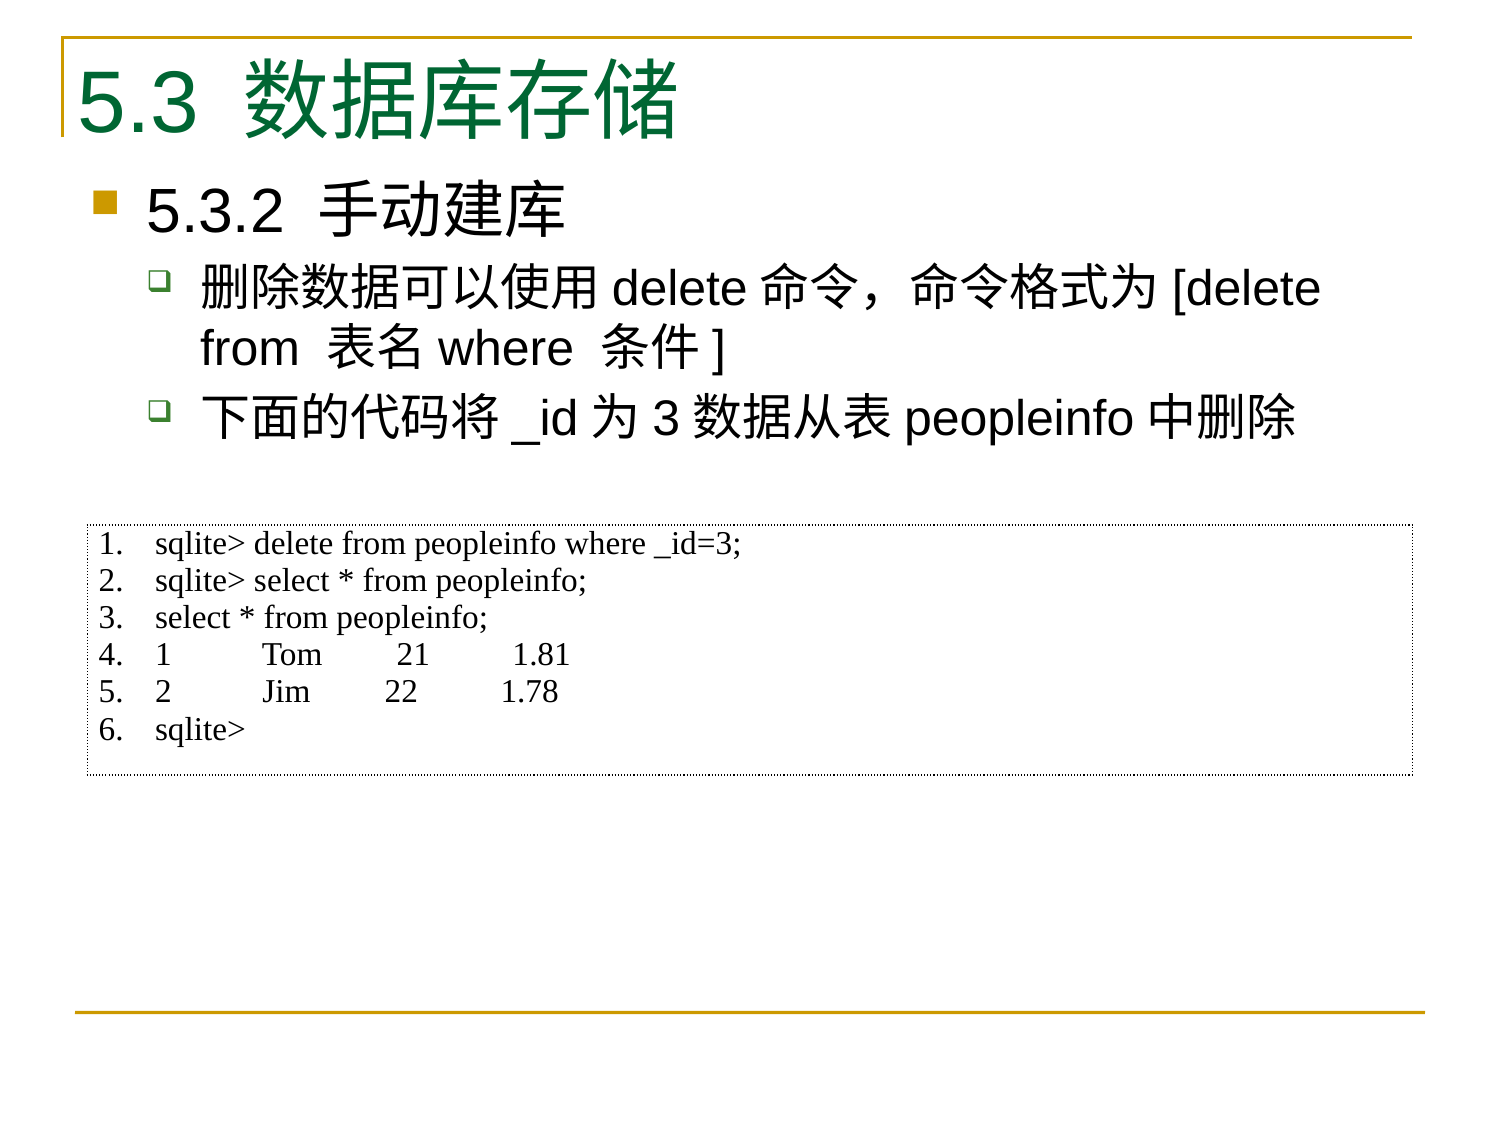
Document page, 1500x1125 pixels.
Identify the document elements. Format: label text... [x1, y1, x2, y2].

list 5.3.2 手动建库 删除数据可以使用delete命令，命令格式为[delete from 表名where 条件] 下面的代码将_id为3数据从表peopleinfo中删除 [75, 162, 1425, 1013]
table_header sqlite> delete from peopleinfo where _id=3; sqlite> select * from peopleinfo; select * from peopleinfo; 1 Tom 21 1.81 2 Jim 22 1.78 sqlite> [88, 525, 1412, 775]
title 5.3 数据库存储 [62, 37, 850, 150]
